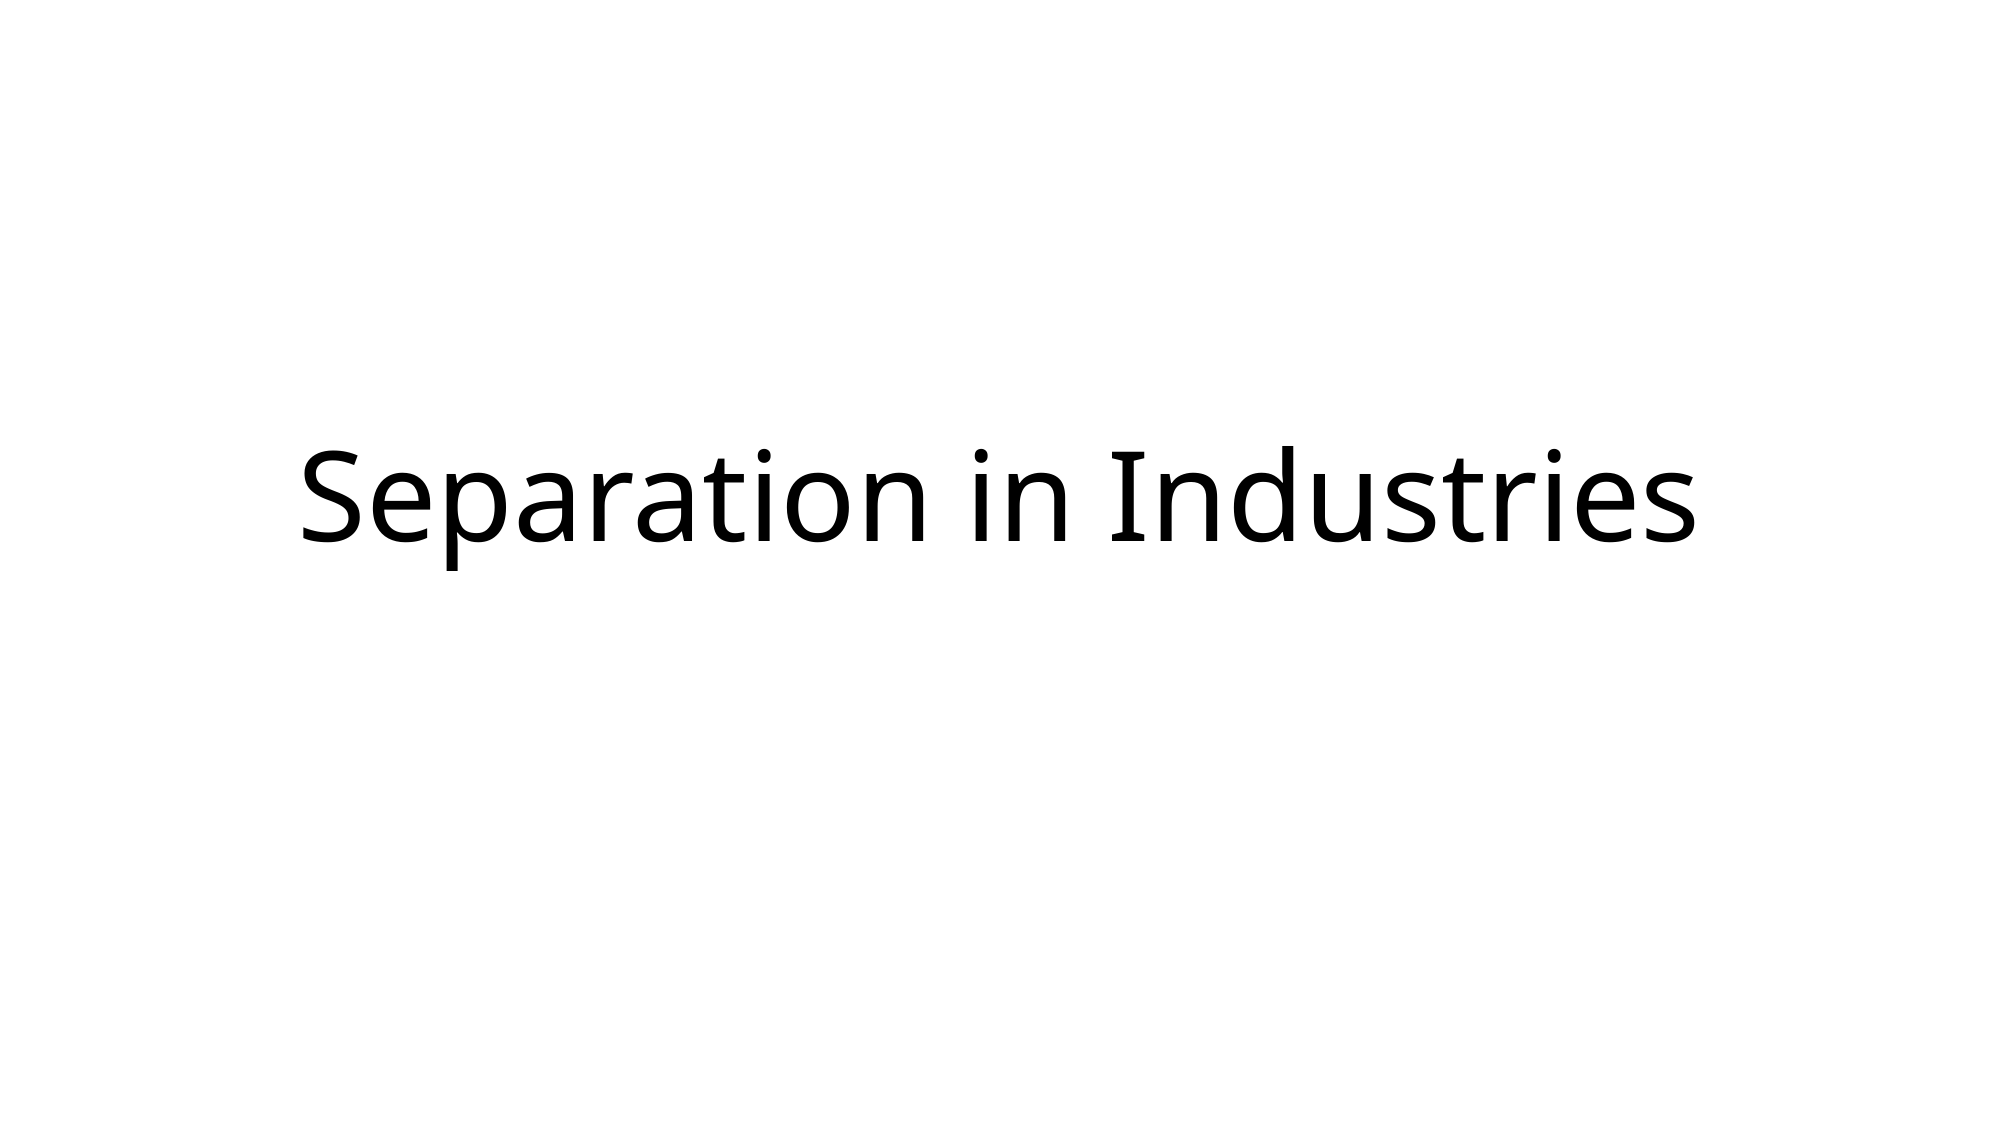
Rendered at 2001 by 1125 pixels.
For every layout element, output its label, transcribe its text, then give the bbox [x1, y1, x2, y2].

title Separation in Industries [249, 184, 1750, 576]
